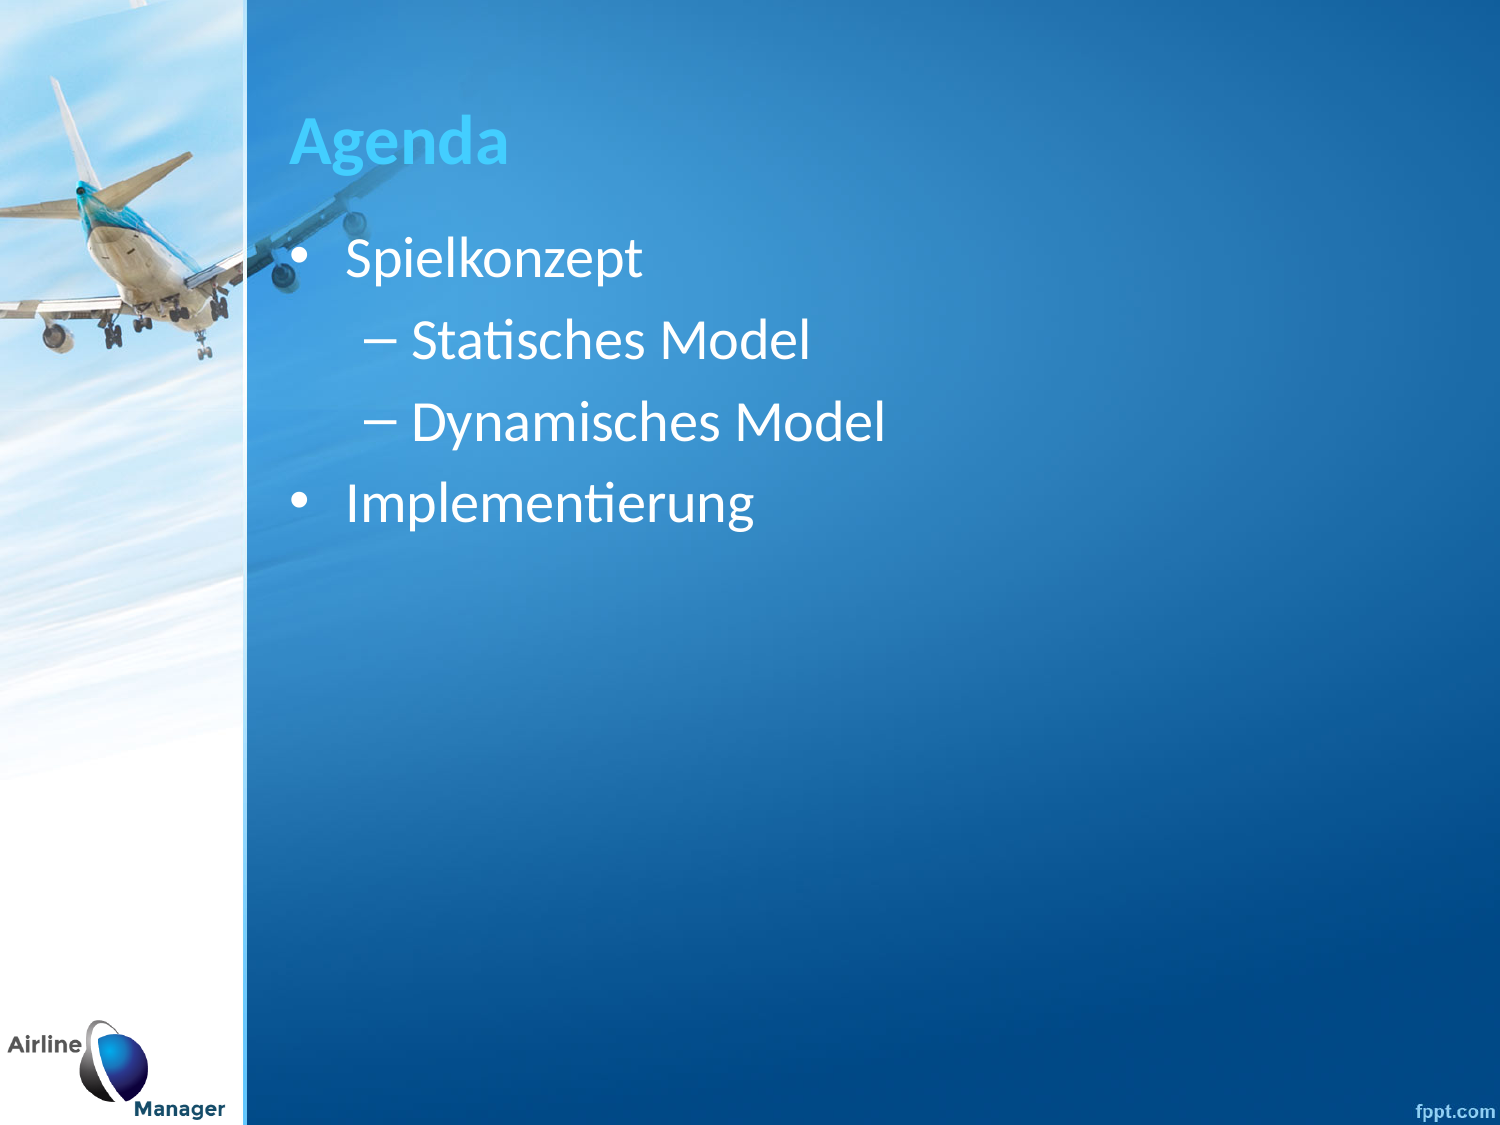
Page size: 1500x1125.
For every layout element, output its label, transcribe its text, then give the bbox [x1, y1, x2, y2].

picture [0, 0, 1500, 1125]
list Spielkonzept Statisches Model Dynamisches Model Implementierung [274, 211, 1425, 914]
title Agenda [274, 86, 1425, 187]
